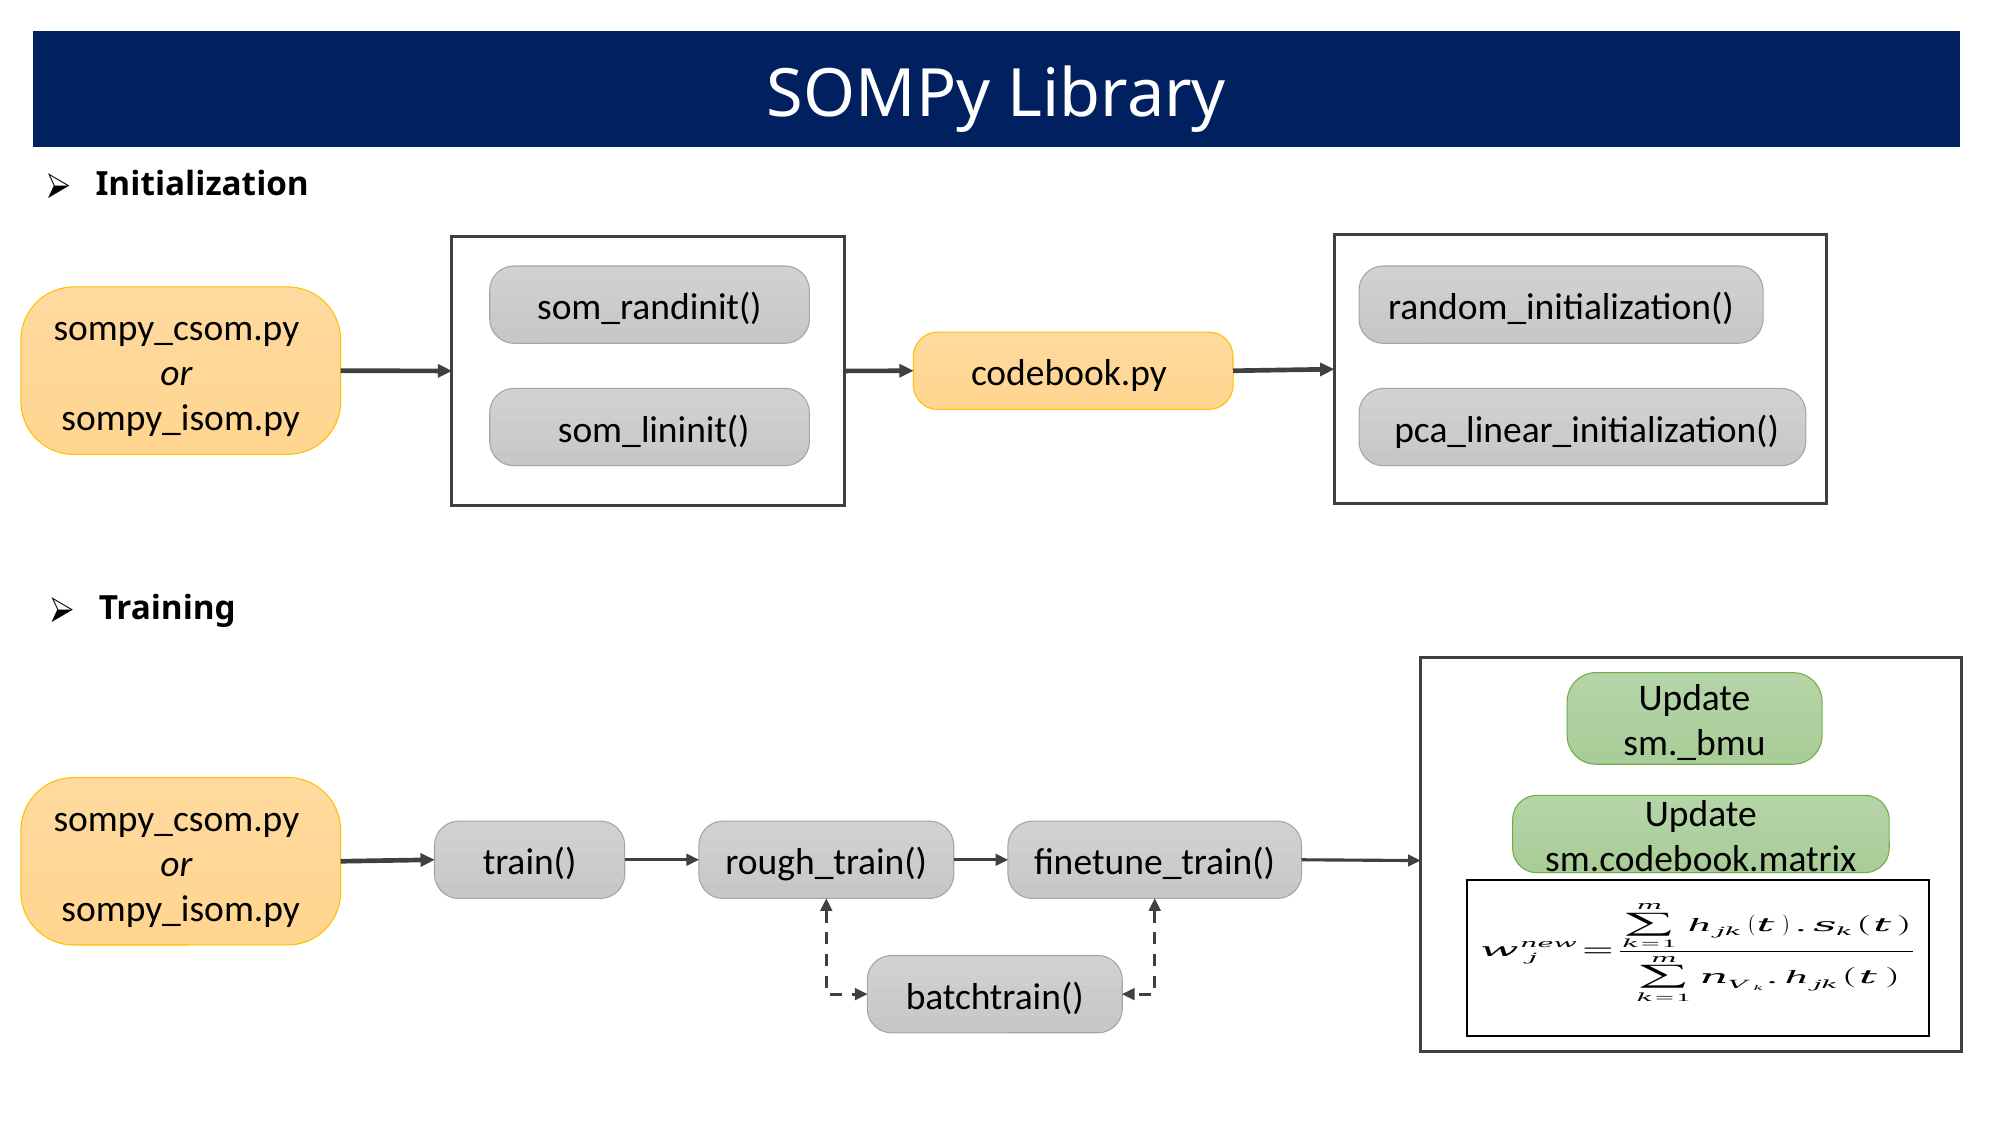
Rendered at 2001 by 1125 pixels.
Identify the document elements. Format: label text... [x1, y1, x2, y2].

text_box sompy_csom.py or sompy_isom.py [20, 776, 342, 946]
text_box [798, 925, 895, 967]
text_box Training [36, 584, 980, 640]
text_box Initialization [33, 160, 976, 216]
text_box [1090, 930, 1187, 963]
text_box [451, 235, 846, 506]
text_box batchtrain() [866, 954, 1123, 1034]
text_box finetune_train() [1007, 820, 1303, 899]
text_box [1419, 656, 1963, 1053]
text_box sompy_csom.py or sompy_isom.py [20, 286, 342, 455]
text_box train() [433, 820, 626, 899]
text_box SOMPy Library [33, 31, 1960, 147]
text_box [1333, 234, 1828, 505]
text_box codebook.py [912, 331, 1234, 410]
text_box rough_train() [698, 820, 955, 899]
